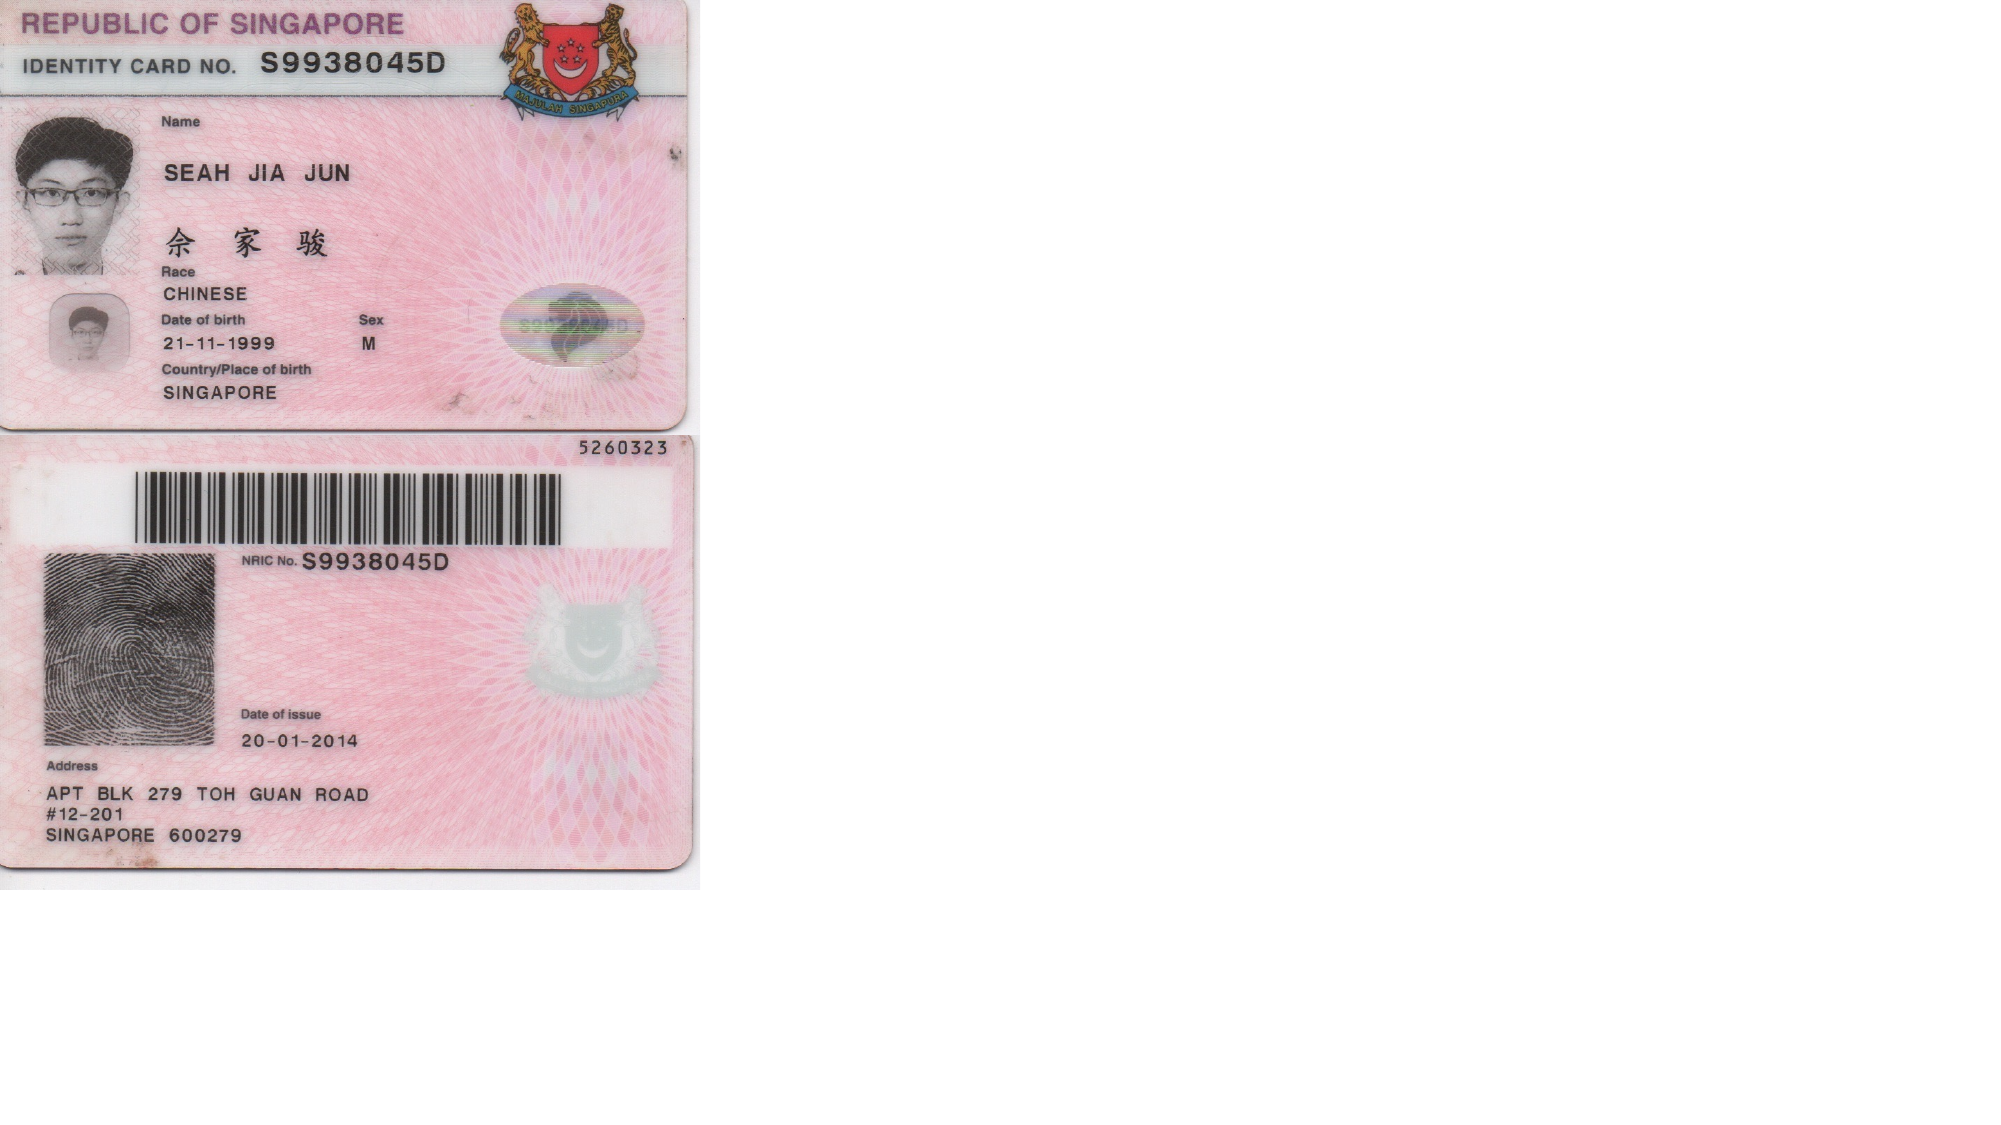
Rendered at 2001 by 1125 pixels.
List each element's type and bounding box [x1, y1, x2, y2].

list [0, 435, 701, 890]
picture [0, 0, 701, 435]
